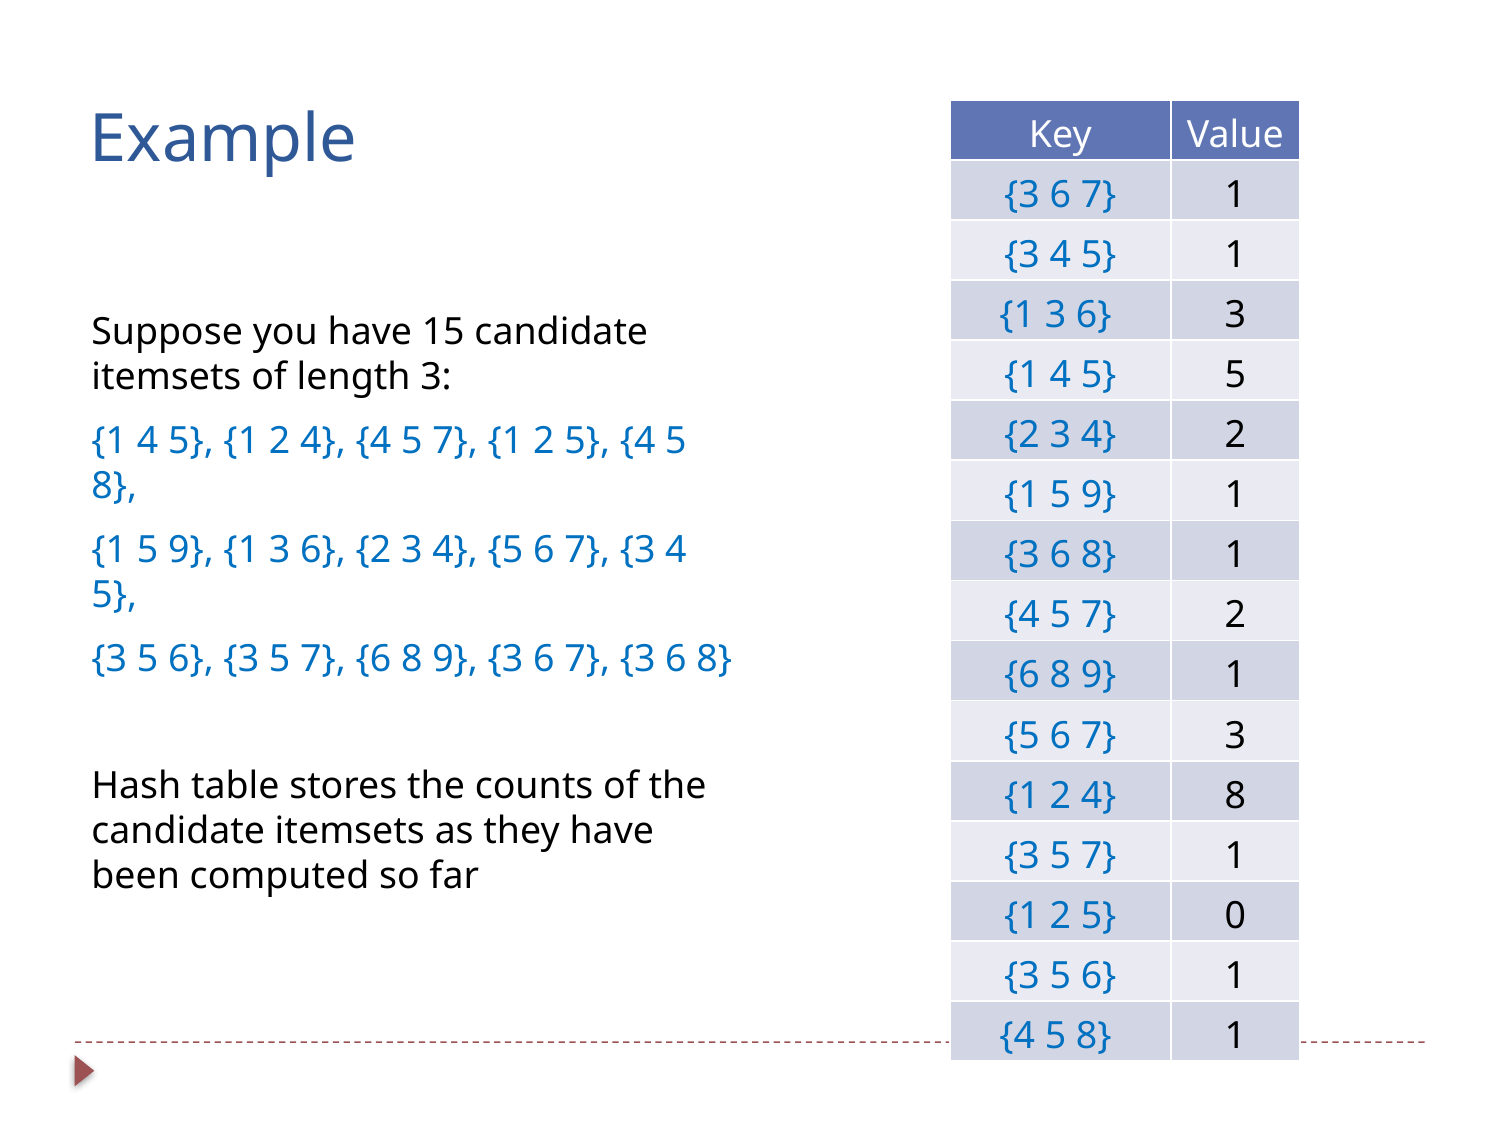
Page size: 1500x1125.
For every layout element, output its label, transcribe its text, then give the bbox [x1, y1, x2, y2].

table_cell 3 [1172, 701, 1299, 760]
table_cell 2 [1172, 581, 1299, 640]
table_cell {3 5 6} [951, 942, 1170, 1000]
table_cell {1 3 6} [951, 281, 1170, 339]
table_cell {6 8 9} [951, 641, 1170, 700]
table_cell 5 [1172, 341, 1299, 399]
table_cell 3 [1172, 281, 1299, 339]
table_cell 1 [1172, 461, 1299, 520]
table_cell 2 [1172, 401, 1299, 459]
table_cell {3 6 8} [951, 521, 1170, 580]
table_header Value [1172, 101, 1299, 159]
table_cell 1 [1172, 1002, 1299, 1060]
table_cell 8 [1172, 762, 1299, 820]
text_box Example [74, 87, 1425, 250]
table_cell {1 5 9} [951, 461, 1170, 520]
table_cell {3 5 7} [951, 822, 1170, 880]
table_cell 1 [1172, 521, 1299, 580]
table_cell {2 3 4} [951, 401, 1170, 459]
table_cell 1 [1172, 942, 1299, 1000]
table_cell {1 2 4} [951, 762, 1170, 820]
table_header Key [951, 101, 1170, 159]
table_cell 1 [1172, 161, 1299, 219]
text_box Suppose you have 15 candidate itemsets of length 3: {1 4 5}, {1 2 4}, {4 5 7}, {1 2 5}, {4 5 8}, {1 5 9}, {1 3 6}, {2 3 4}, {5 6 7}, {3 4 5}, {3 5 6}, {3 5 7}, {6 8 9}, {3 6 7}, {3 6 8} Hash table stores the counts of the candidate itemsets as they have been computed so far [76, 299, 755, 904]
table_cell {5 6 7} [951, 701, 1170, 760]
table_cell 1 [1172, 822, 1299, 880]
table_cell {1 2 5} [951, 882, 1170, 940]
table_cell {1 4 5} [951, 341, 1170, 399]
table_cell 0 [1172, 882, 1299, 940]
table_cell 1 [1172, 641, 1299, 700]
table_cell 1 [1172, 221, 1299, 279]
table_cell {3 4 5} [951, 221, 1170, 279]
table_cell {4 5 7} [951, 581, 1170, 640]
table_cell {3 6 7} [951, 161, 1170, 219]
table_cell {4 5 8} [951, 1002, 1170, 1060]
